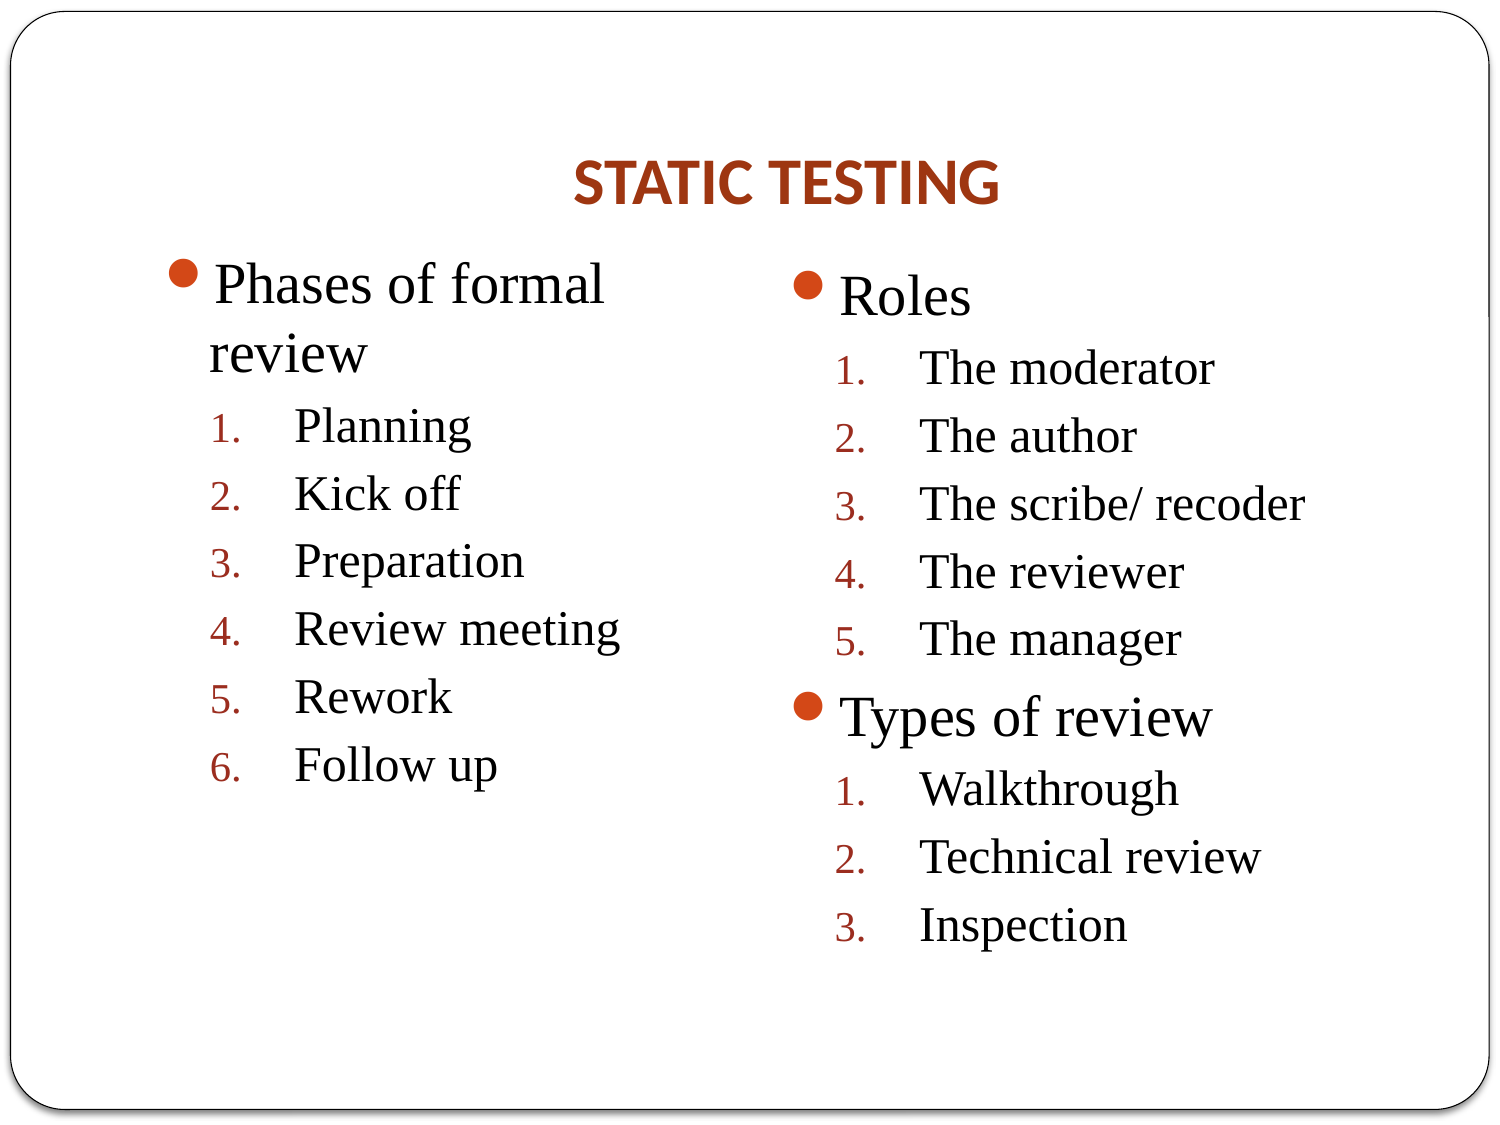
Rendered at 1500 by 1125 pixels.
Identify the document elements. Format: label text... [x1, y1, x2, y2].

title STATIC TESTING [150, 45, 1425, 233]
list Phases of formal review Planning Kick off Preparation Review meeting Rework Follow up [150, 237, 750, 988]
text_box Roles The moderator The author The scribe/ recoder The reviewer The manager Types of review Walkthrough Technical review Inspection [774, 249, 1375, 1000]
